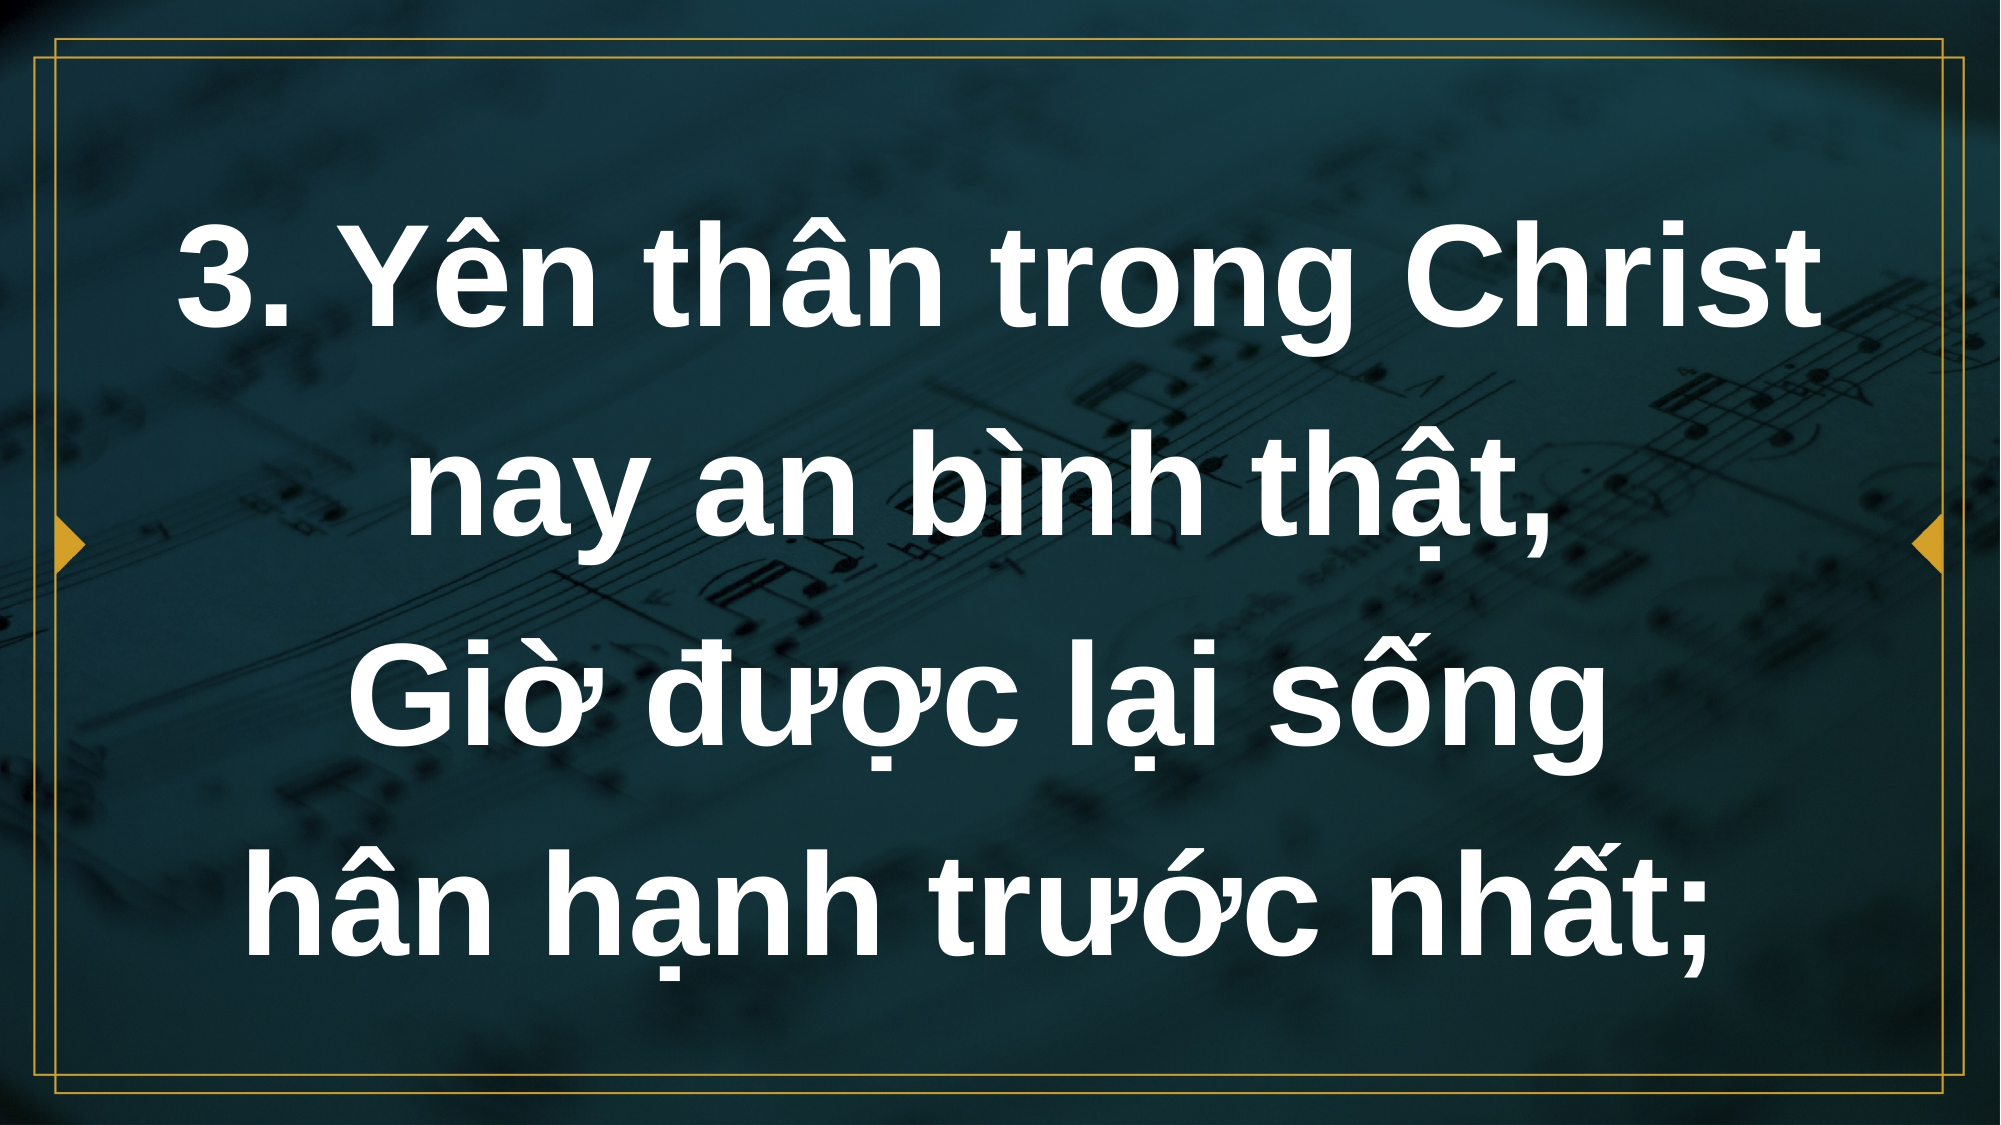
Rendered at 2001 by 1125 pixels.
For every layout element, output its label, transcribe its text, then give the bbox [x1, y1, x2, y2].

picture [0, 0, 2000, 1125]
title 3. Yên thân trong Christ nay an bình thật, Giờ được lại sống hân hạnh trước nhất; [55, 53, 1945, 1077]
